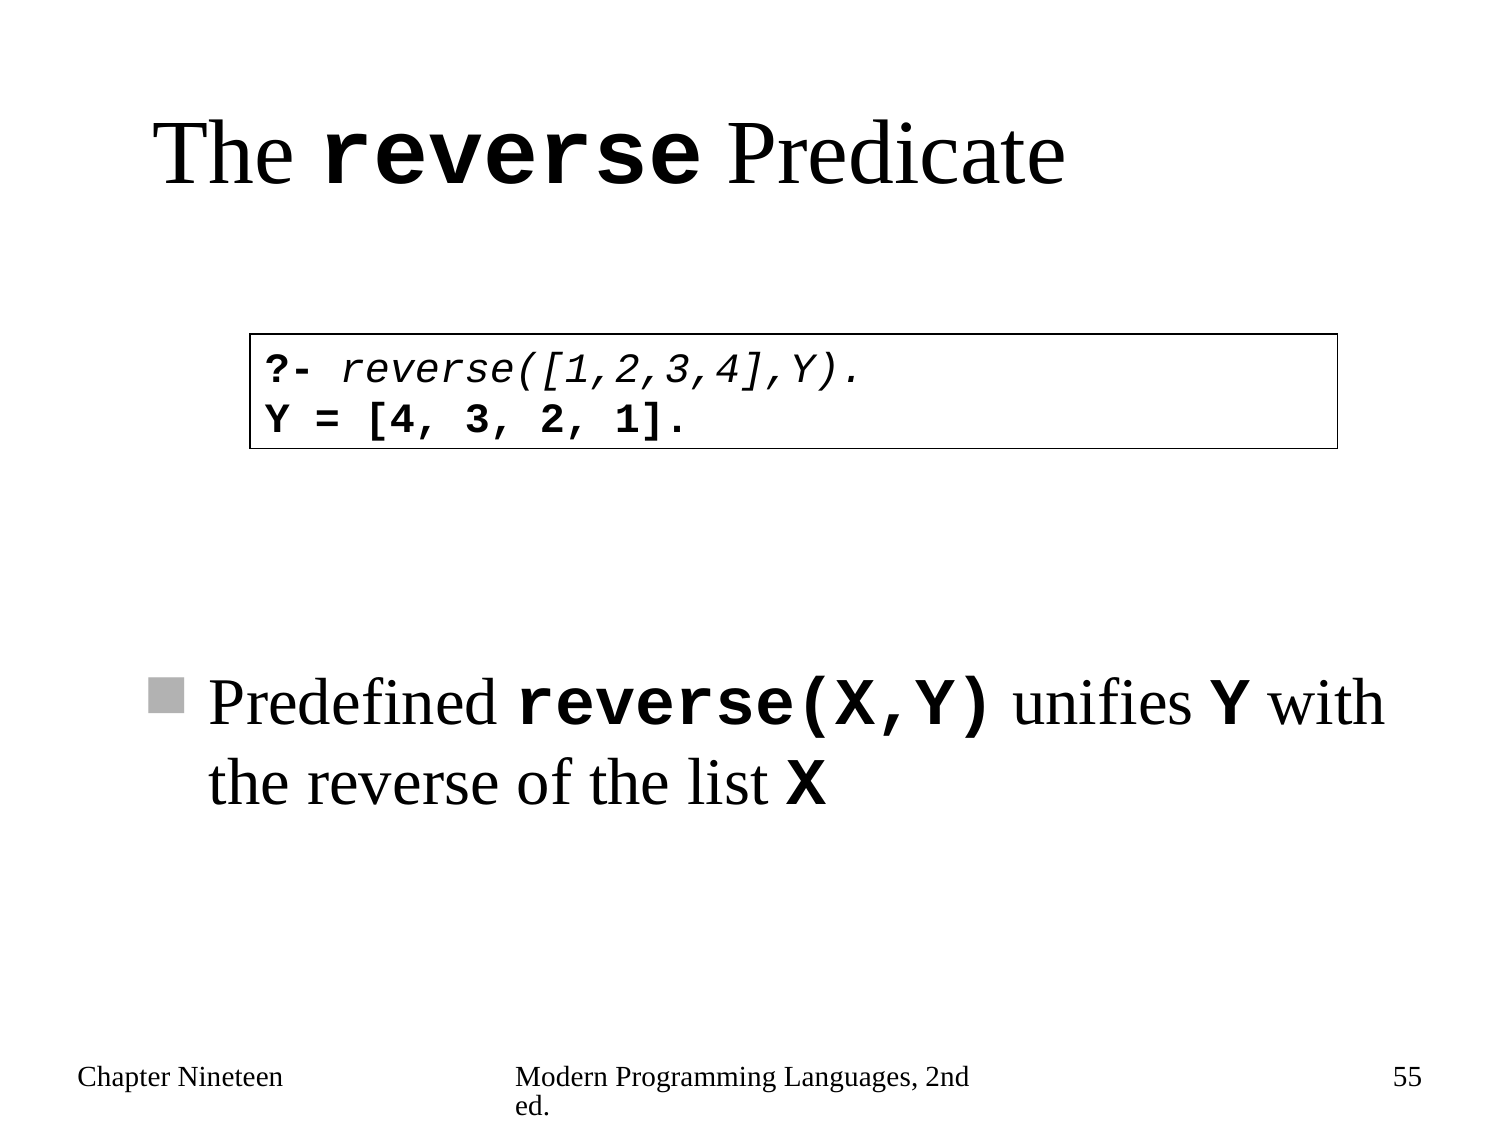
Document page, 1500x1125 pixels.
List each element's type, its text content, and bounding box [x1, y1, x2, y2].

slide_number Chapter Nineteen [62, 1036, 401, 1113]
title The reverse Predicate [137, 56, 1413, 238]
list Predefined reverse(X,Y) unifies Y with the reverse of the list X [137, 649, 1413, 926]
slide_number 55 [1124, 1036, 1438, 1113]
text_box ?- reverse([1,2,3,4],Y). Y = [4, 3, 2, 1]. [249, 333, 1338, 449]
footer Modern Programming Languages, 2nd ed. [499, 1036, 1001, 1113]
